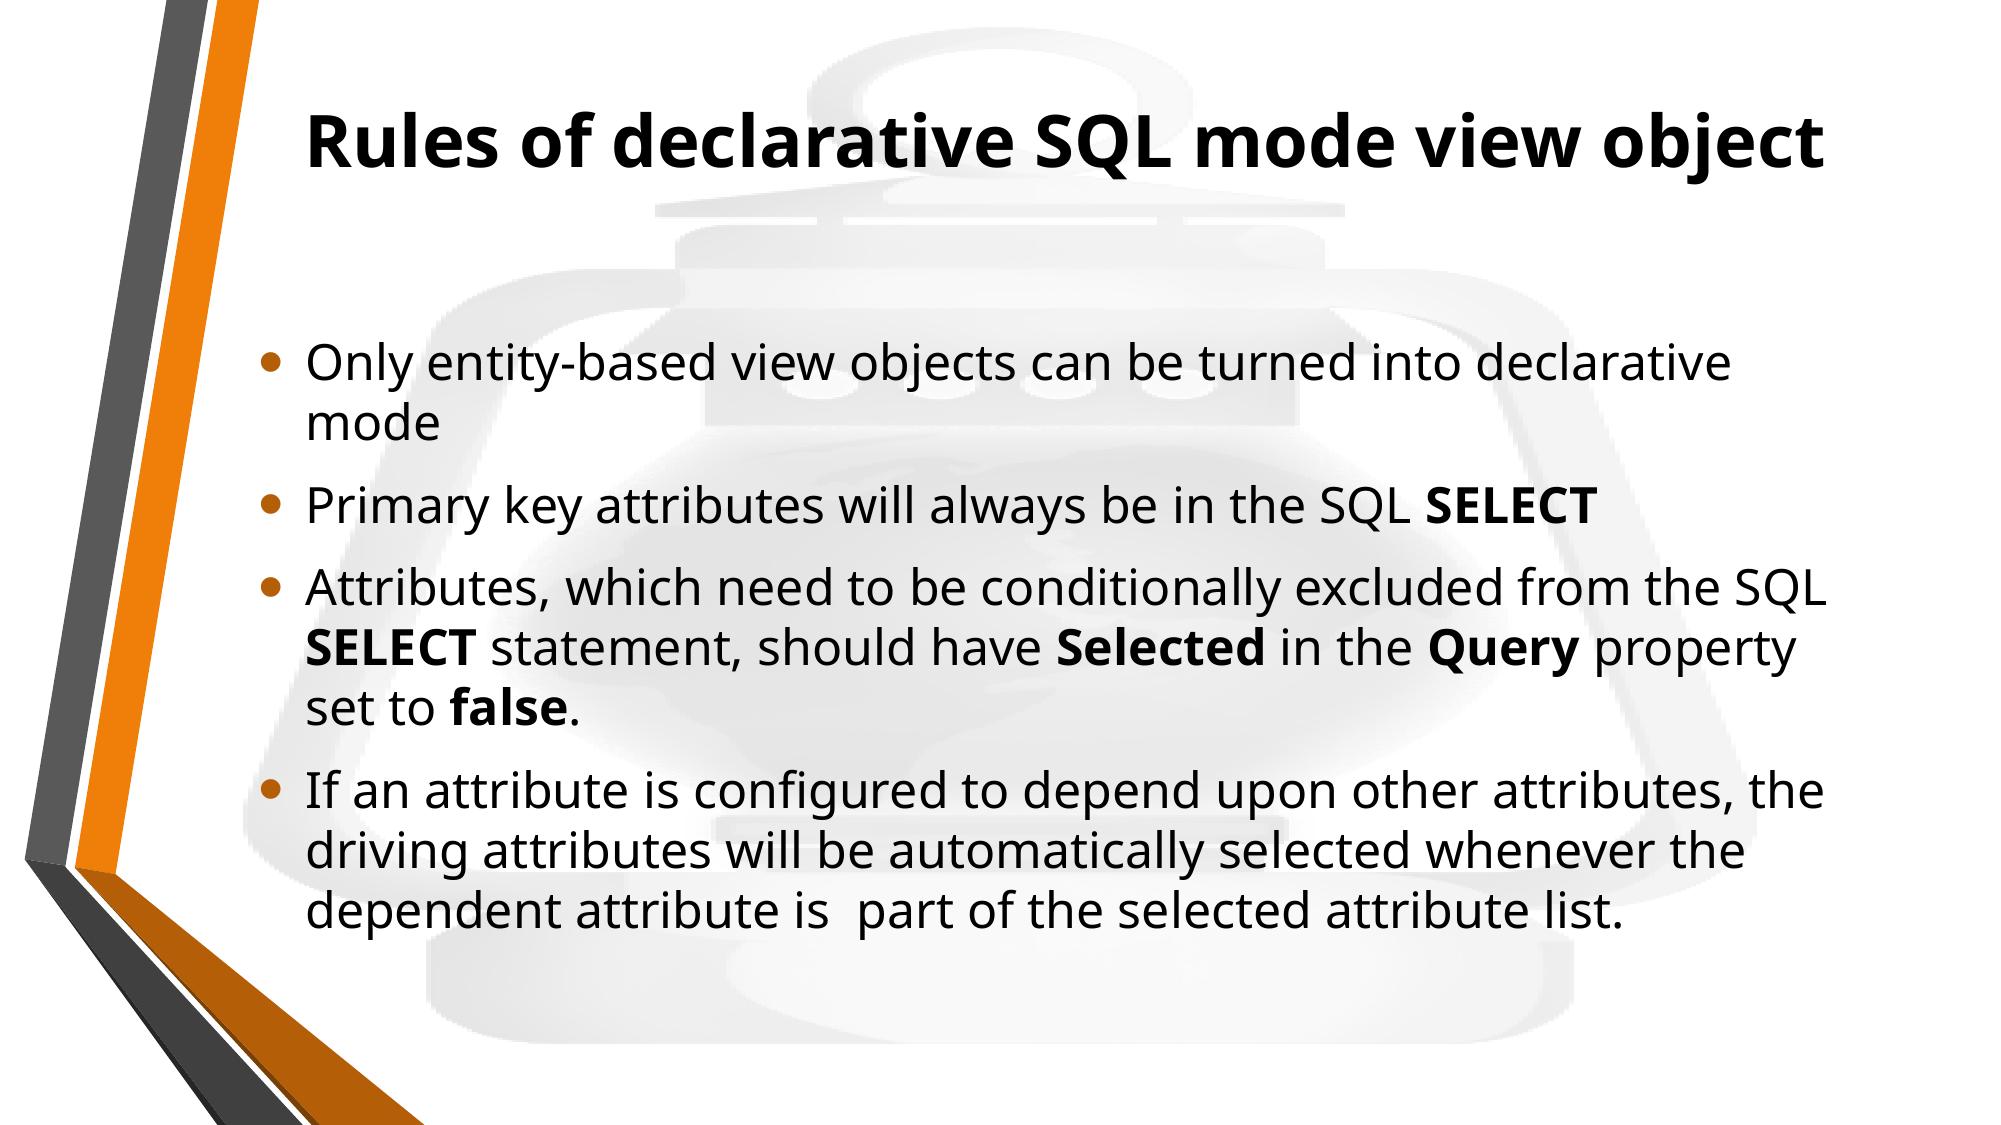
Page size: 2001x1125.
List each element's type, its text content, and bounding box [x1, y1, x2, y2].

list Only entity-based view objects can be turned into declarative mode Primary key attributes will always be in the SQL SELECT Attributes, which need to be conditionally excluded from the SQL SELECT statement, should have Selected in the Query property set to false. If an attribute is configured to depend upon other attributes, the driving attributes will be automatically selected whenever the dependent attribute is part of the selected attribute list. [243, 190, 1887, 1079]
title Rules of declarative SQL mode view object [243, 54, 1887, 190]
